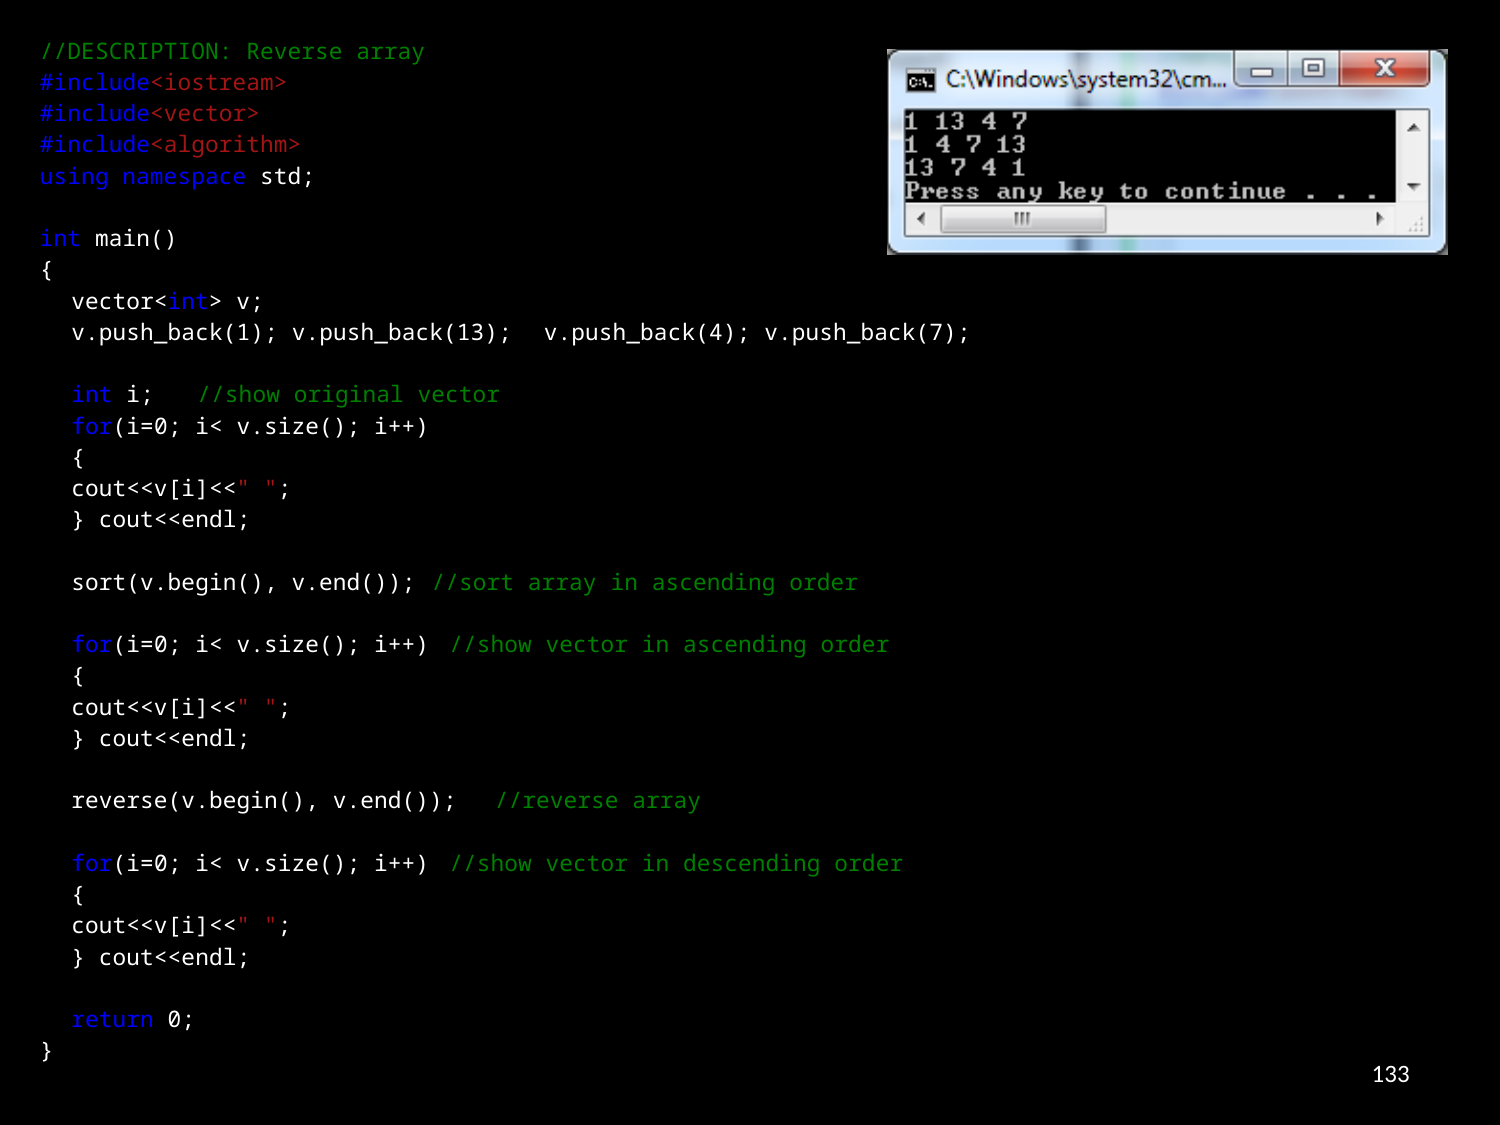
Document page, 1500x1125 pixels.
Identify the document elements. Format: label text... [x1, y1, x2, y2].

picture [887, 49, 1449, 255]
list //DESCRIPTION: Reverse array #include<iostream> #include<vector> #include<algorithm> using namespace std; int main() { vector<int> v; v.push_back(1); v.push_back(13); v.push_back(4); v.push_back(7); int i; //show original vector for(i=0; i< v.size(); i++) { cout<<v[i]<<" "; } cout<<endl; sort(v.begin(), v.end()); //sort array in ascending order for(i=0; i< v.size(); i++) //show vector in ascending order { cout<<v[i]<<" "; } cout<<endl; reverse(v.begin(), v.end()); //reverse array for(i=0; i< v.size(); i++) //show vector in descending order { cout<<v[i]<<" "; } cout<<endl; return 0; } [24, 24, 1475, 1088]
slide_number 133 [1074, 1042, 1425, 1103]
